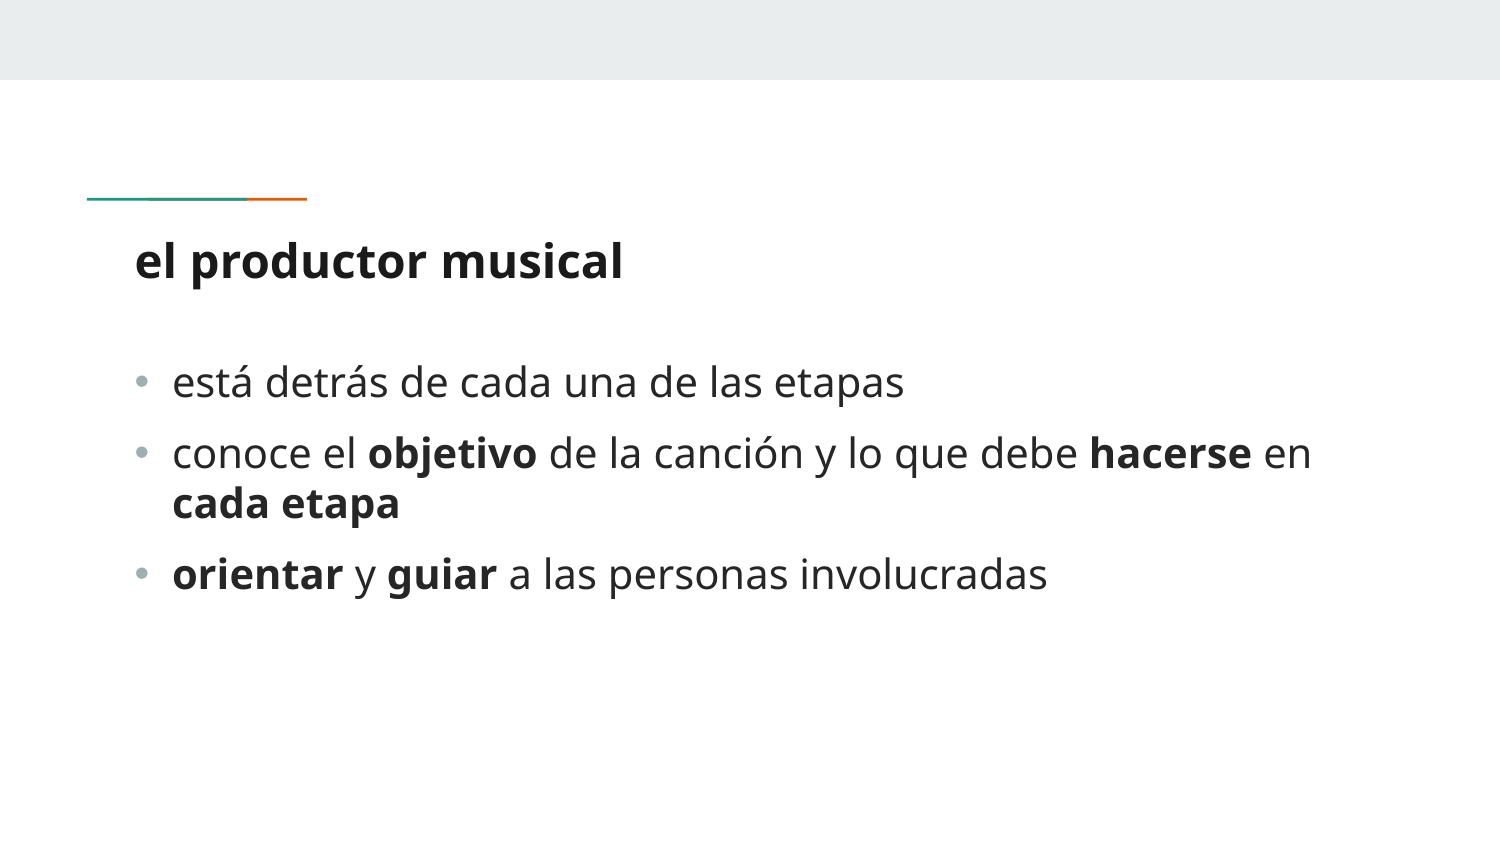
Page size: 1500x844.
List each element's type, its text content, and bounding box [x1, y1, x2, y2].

title el productor musical [119, 216, 1381, 305]
list está detrás de cada una de las etapas conoce el objetivo de la canción y lo que debe hacerse en cada etapa orientar y guiar a las personas involucradas [119, 341, 1381, 712]
